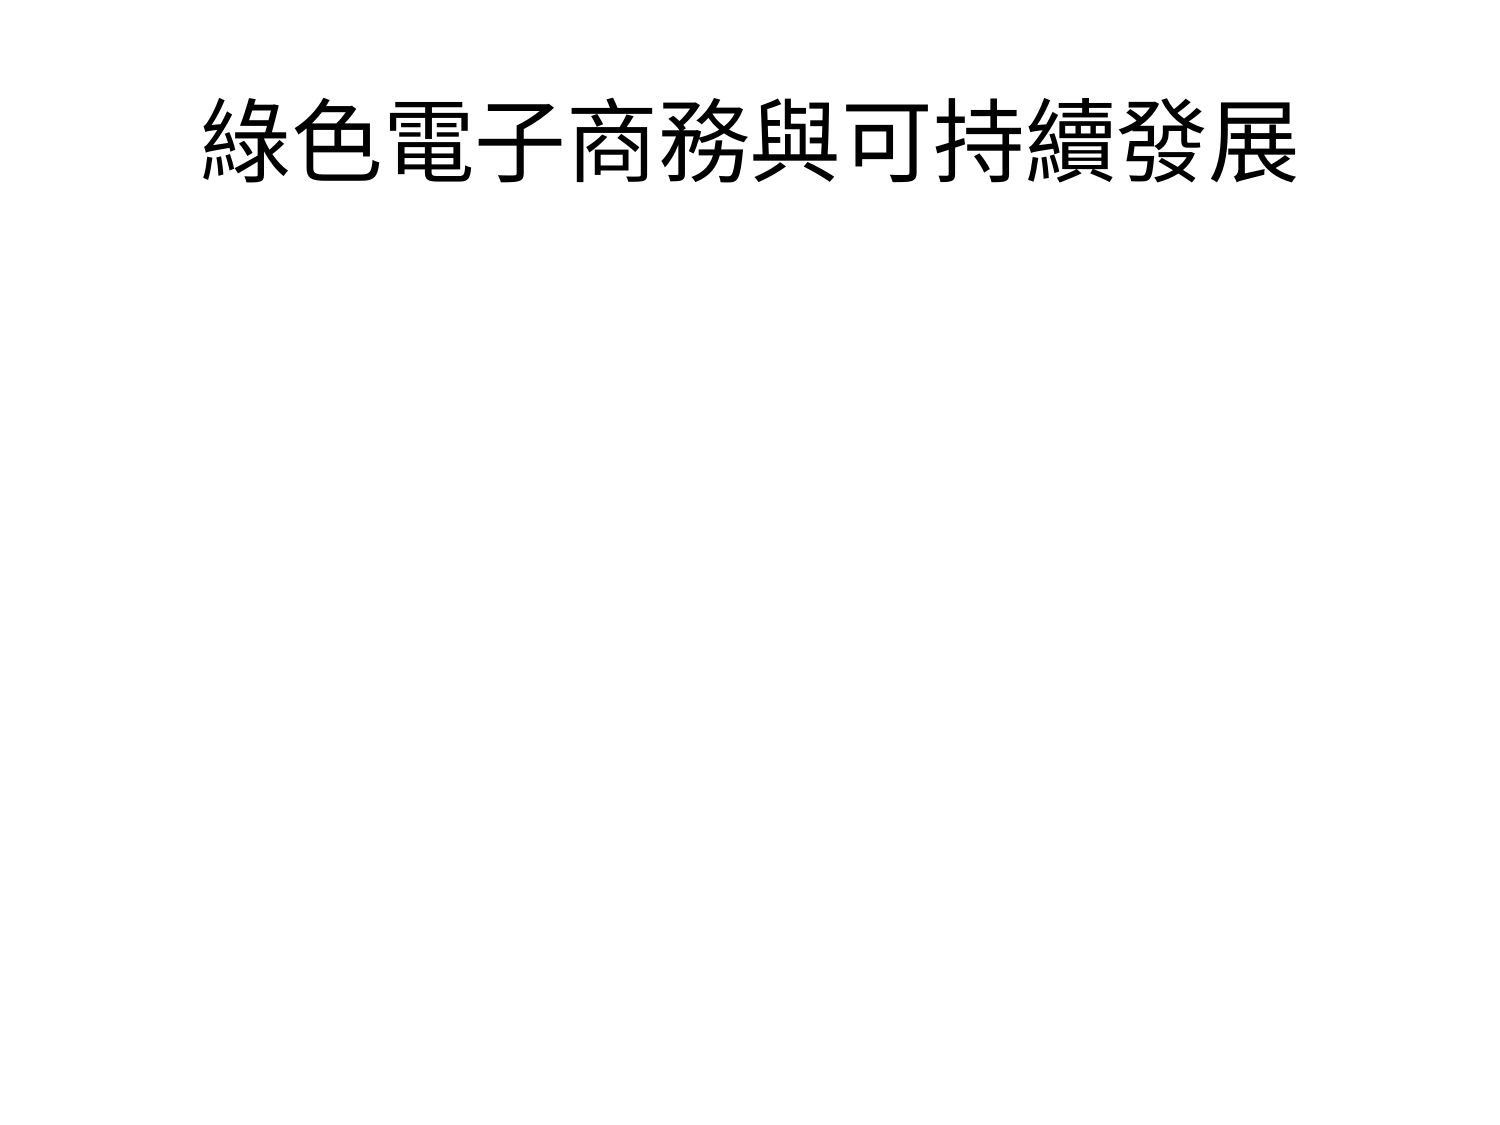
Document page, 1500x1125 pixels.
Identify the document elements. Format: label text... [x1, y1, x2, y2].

title 綠色電子商務與可持續發展 [75, 45, 1425, 233]
